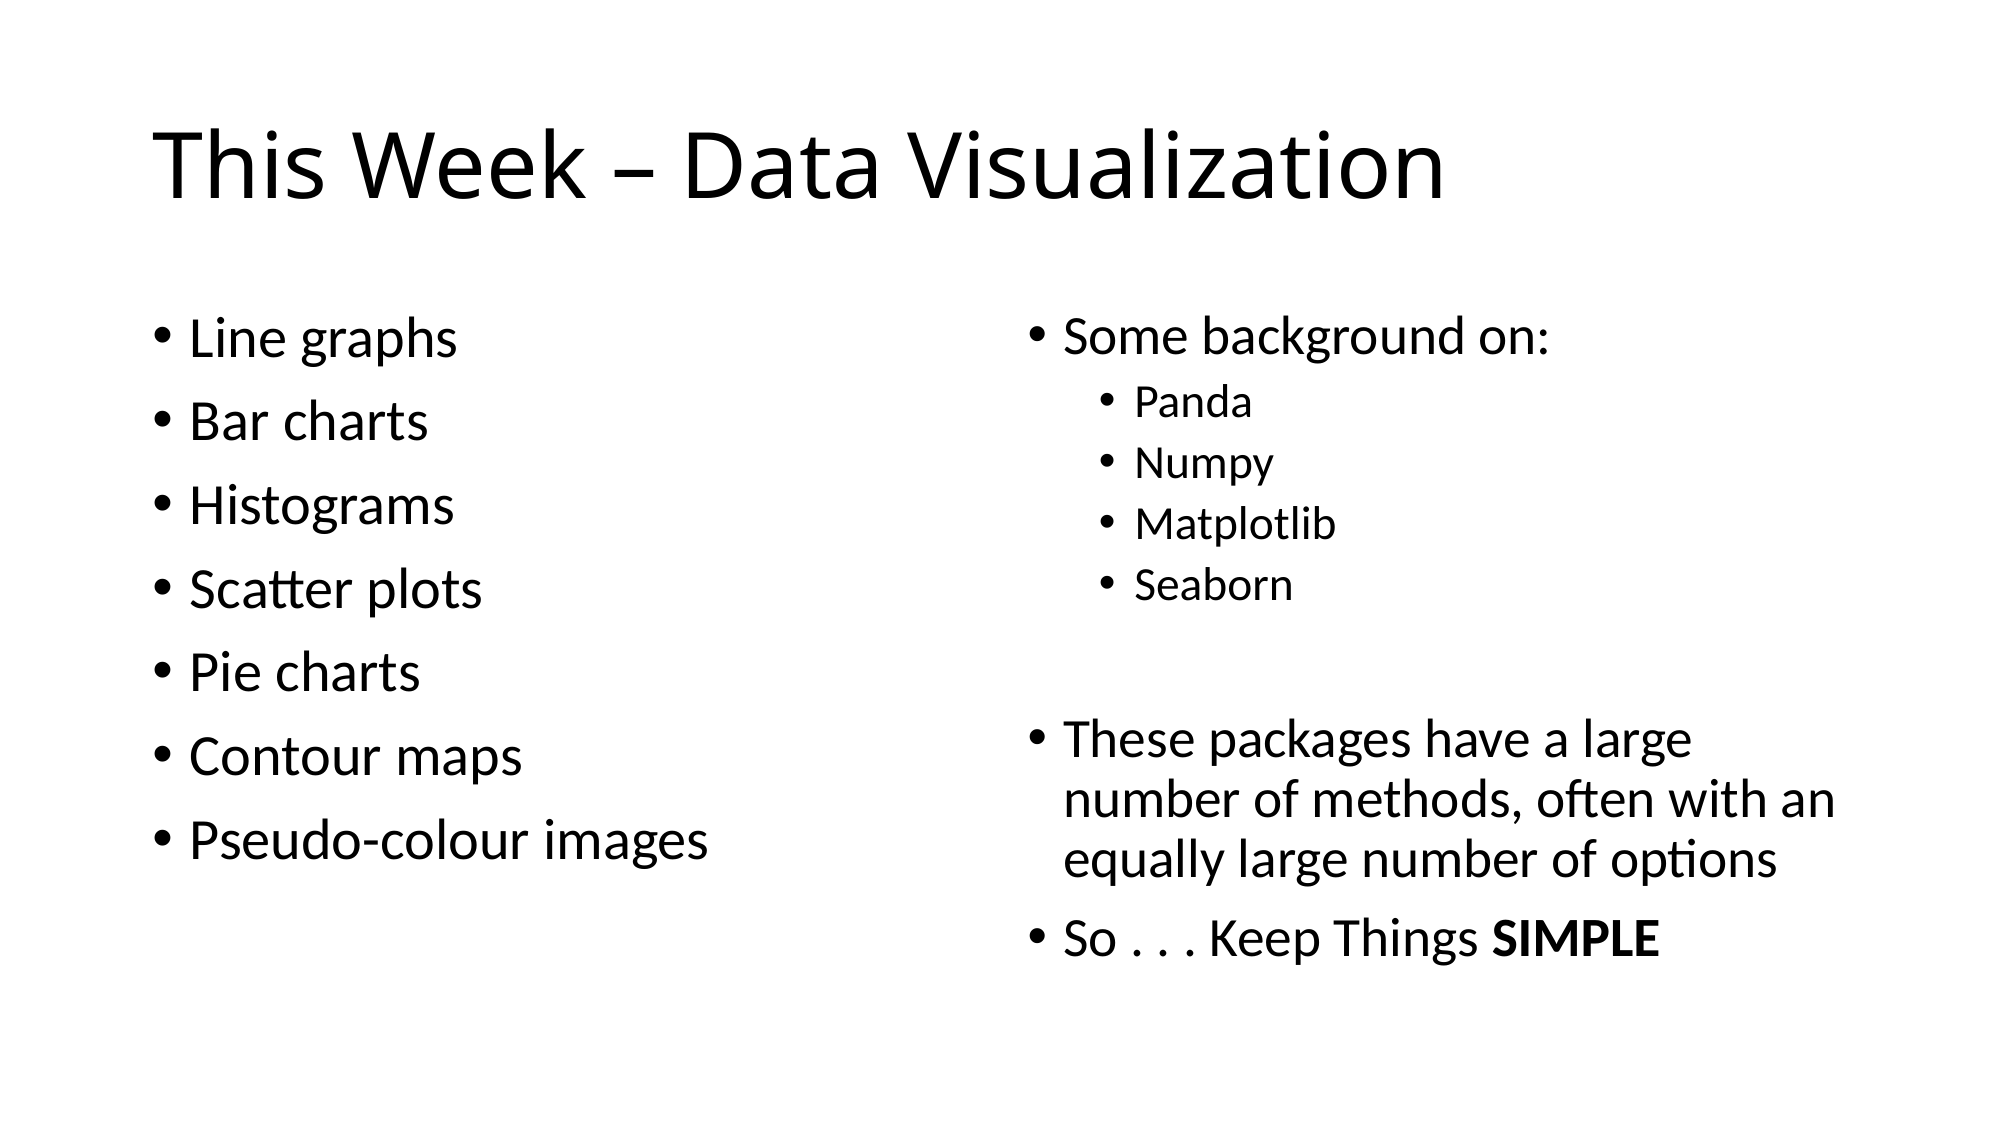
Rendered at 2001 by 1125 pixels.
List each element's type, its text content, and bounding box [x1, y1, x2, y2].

list Line graphs Bar charts Histograms Scatter plots Pie charts Contour maps Pseudo-colour images [137, 299, 988, 1014]
title This Week – Data Visualization [137, 59, 1863, 278]
list Some background on: Panda Numpy Matplotlib Seaborn These packages have a large number of methods, often with an equally large number of options So . . . Keep Things SIMPLE [1012, 299, 1863, 1014]
